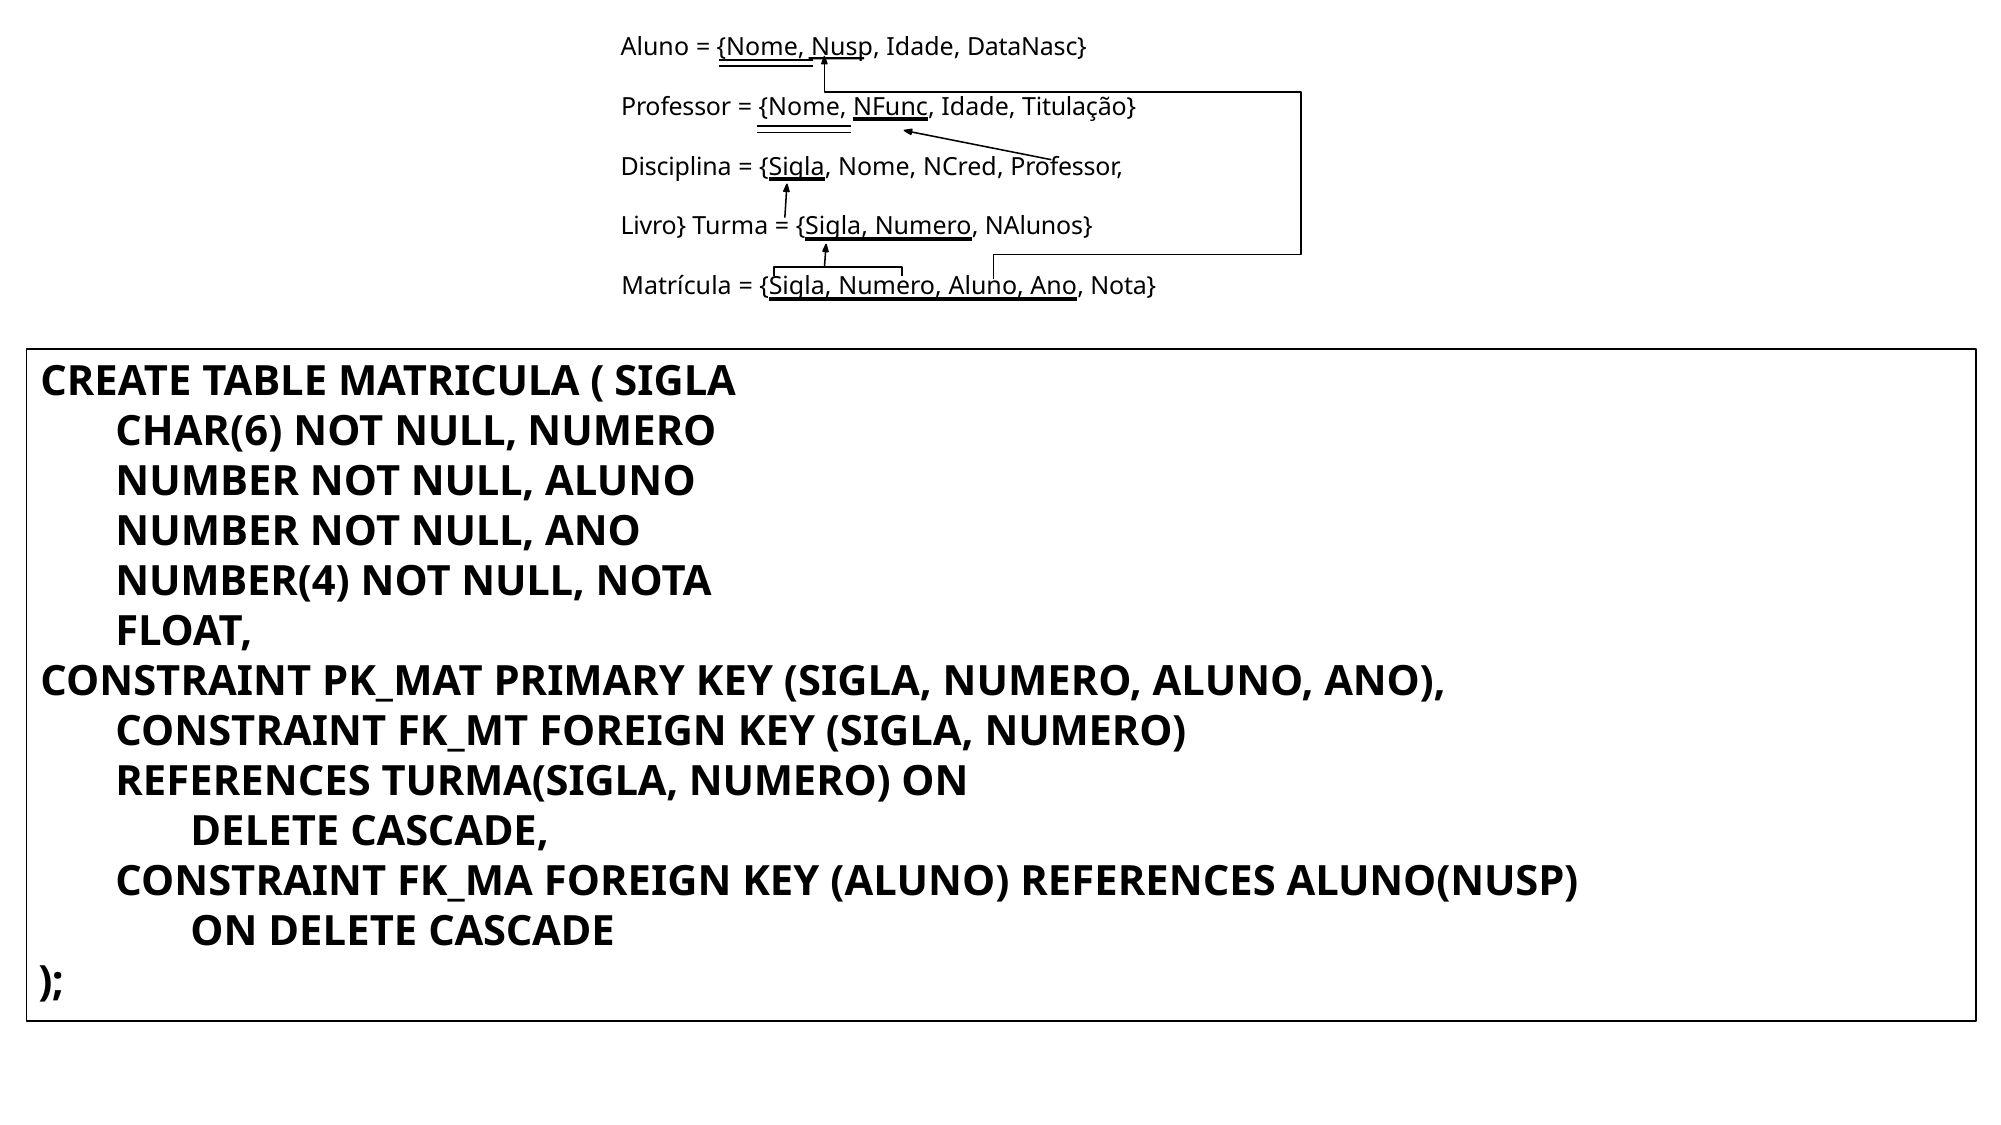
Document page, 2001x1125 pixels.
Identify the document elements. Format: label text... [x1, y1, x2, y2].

text_box CREATE TABLE MATRICULA ( SIGLA CHAR(6) NOT NULL, NUMERO NUMBER NOT NULL, ALUNO NUMBER NOT NULL, ANO NUMBER(4) NOT NULL, NOTA FLOAT, CONSTRAINT PK_MAT PRIMARY KEY (SIGLA, NUMERO, ALUNO, ANO), CONSTRAINT FK_MT FOREIGN KEY (SIGLA, NUMERO) REFERENCES TURMA(SIGLA, NUMERO) ON DELETE CASCADE, CONSTRAINT FK_MA FOREIGN KEY (ALUNO) REFERENCES ALUNO(NUSP) ON DELETE CASCADE ); [38, 351, 1655, 1004]
text_box Aluno = {Nome, Nusp, Idade, DataNasc} Professor = {Nome, NFunc, Idade, Titulação} Disciplina = {Sigla, Nome, NCred, Professor, Livro} Turma = {Sigla, Numero, NAlunos} Matrícula = {Sigla, Numero, Aluno, Ano, Nota} [618, 28, 1185, 300]
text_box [718, 55, 1303, 281]
text_box [26, 349, 1977, 1021]
